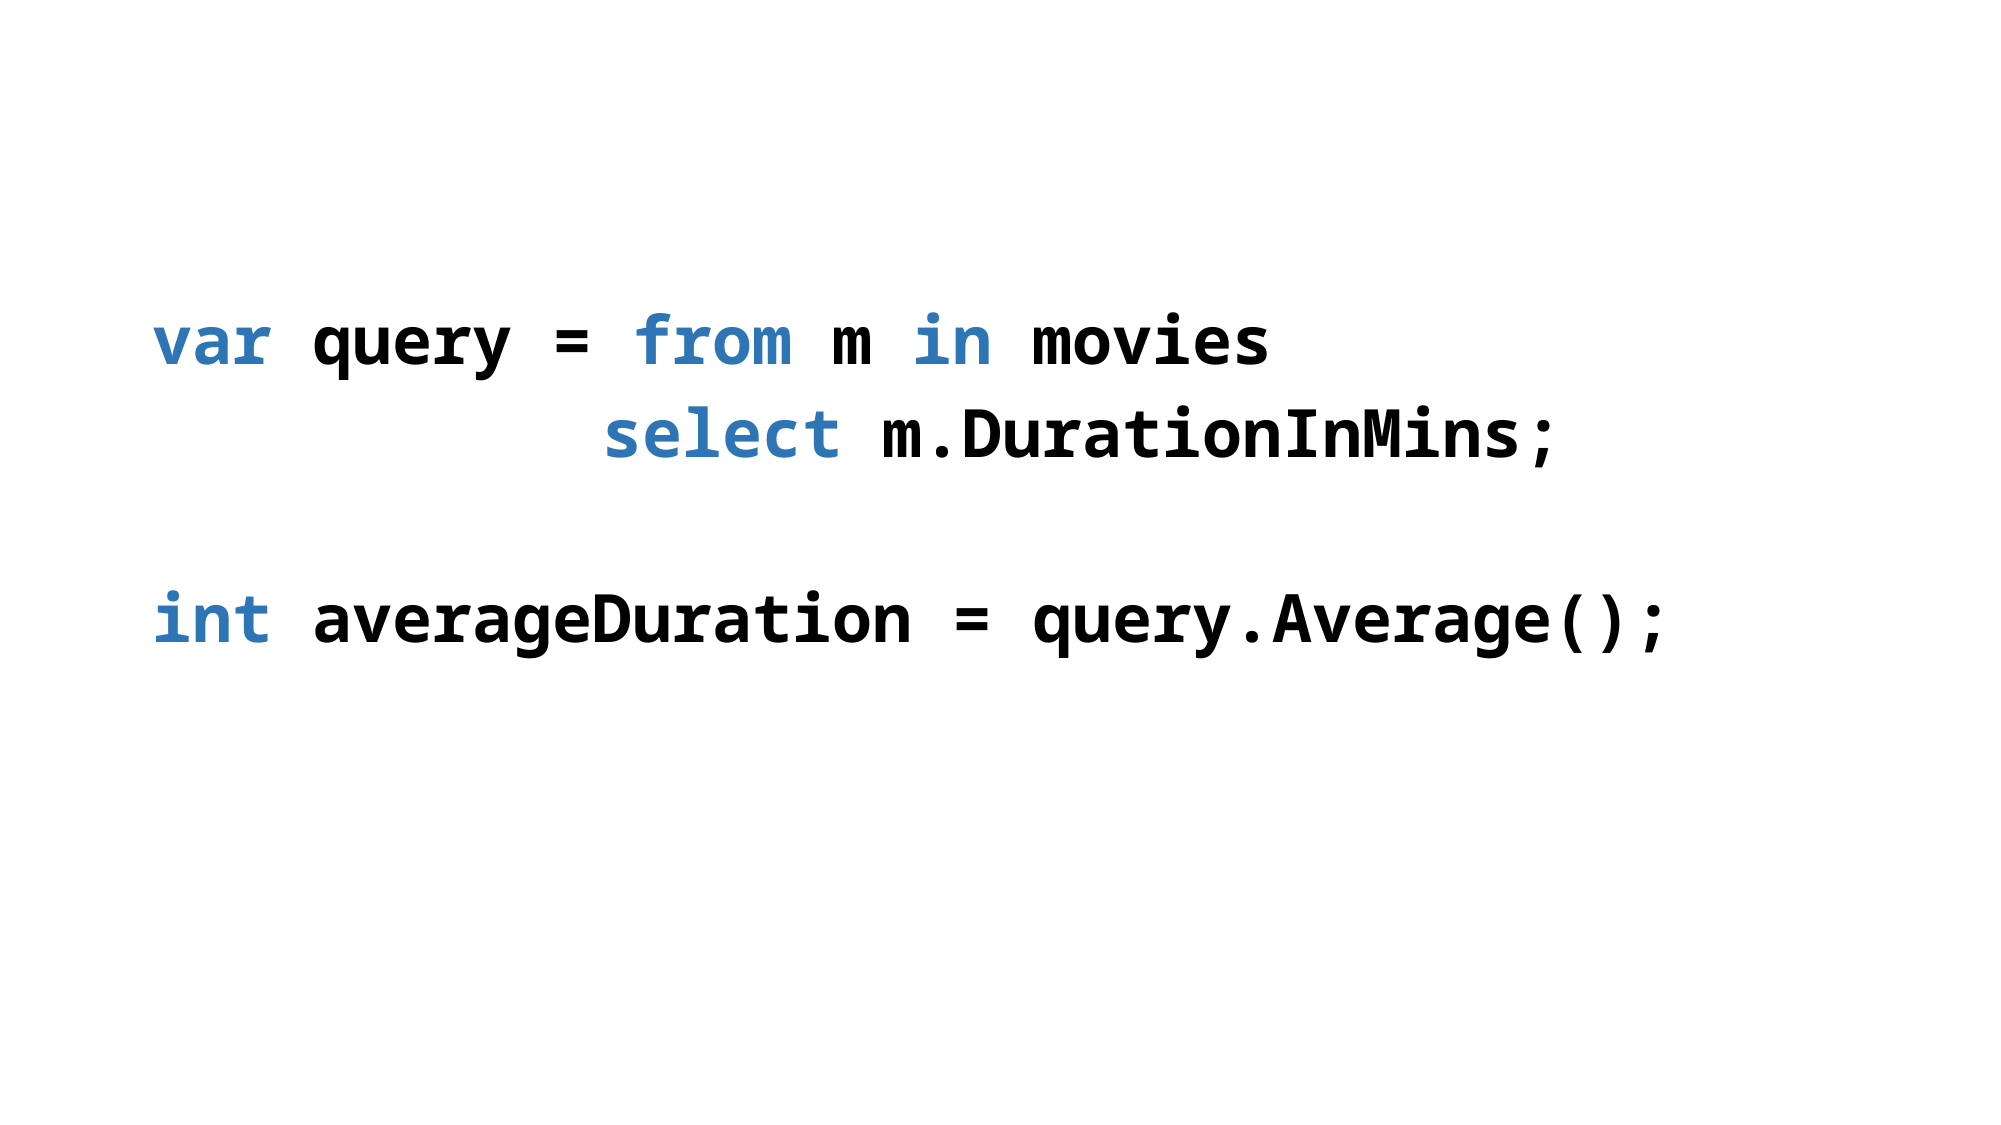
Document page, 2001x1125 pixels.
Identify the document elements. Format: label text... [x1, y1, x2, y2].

list var query = from m in movies select m.DurationInMins; int averageDuration = query.Average(); [137, 299, 1863, 1014]
